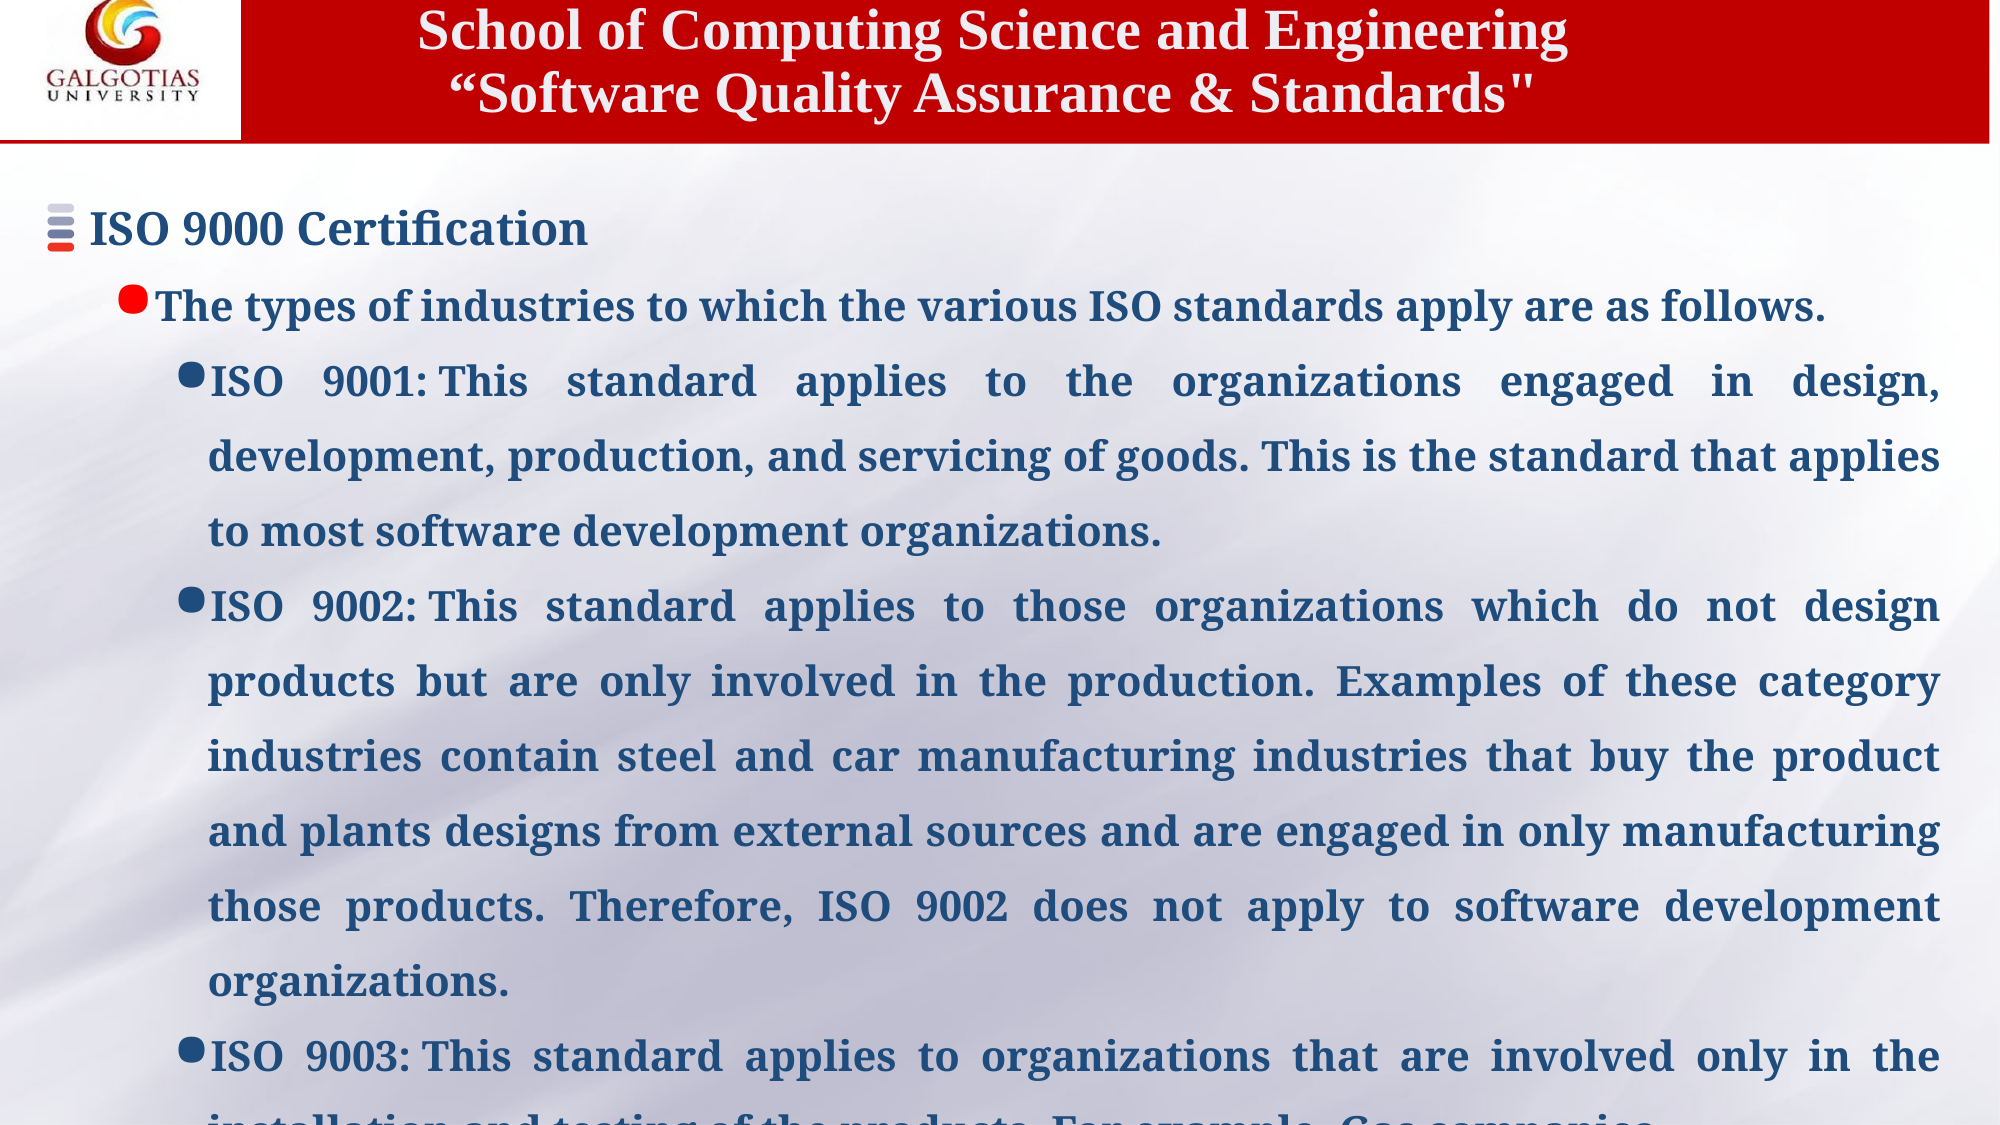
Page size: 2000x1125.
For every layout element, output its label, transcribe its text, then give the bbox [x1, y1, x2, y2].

list ISO 9000 Certification The types of industries to which the various ISO standards apply are as follows. ISO 9001: This standard applies to the organizations engaged in design, development, production, and servicing of goods. This is the standard that applies to most software development organizations. ISO 9002: This standard applies to those organizations which do not design products but are only involved in the production. Examples of these category industries contain steel and car manufacturing industries that buy the product and plants designs from external sources and are engaged in only manufacturing those products. Therefore, ISO 9002 does not apply to software development organizations. ISO 9003: This standard applies to organizations that are involved only in the installation and testing of the products. For example, Gas companies. [31, 164, 1957, 1078]
picture [0, 0, 2000, 1125]
text_box School of Computing Science and Engineering “Software Quality Assurance & Standards" [244, 0, 1990, 144]
picture [0, 0, 241, 140]
